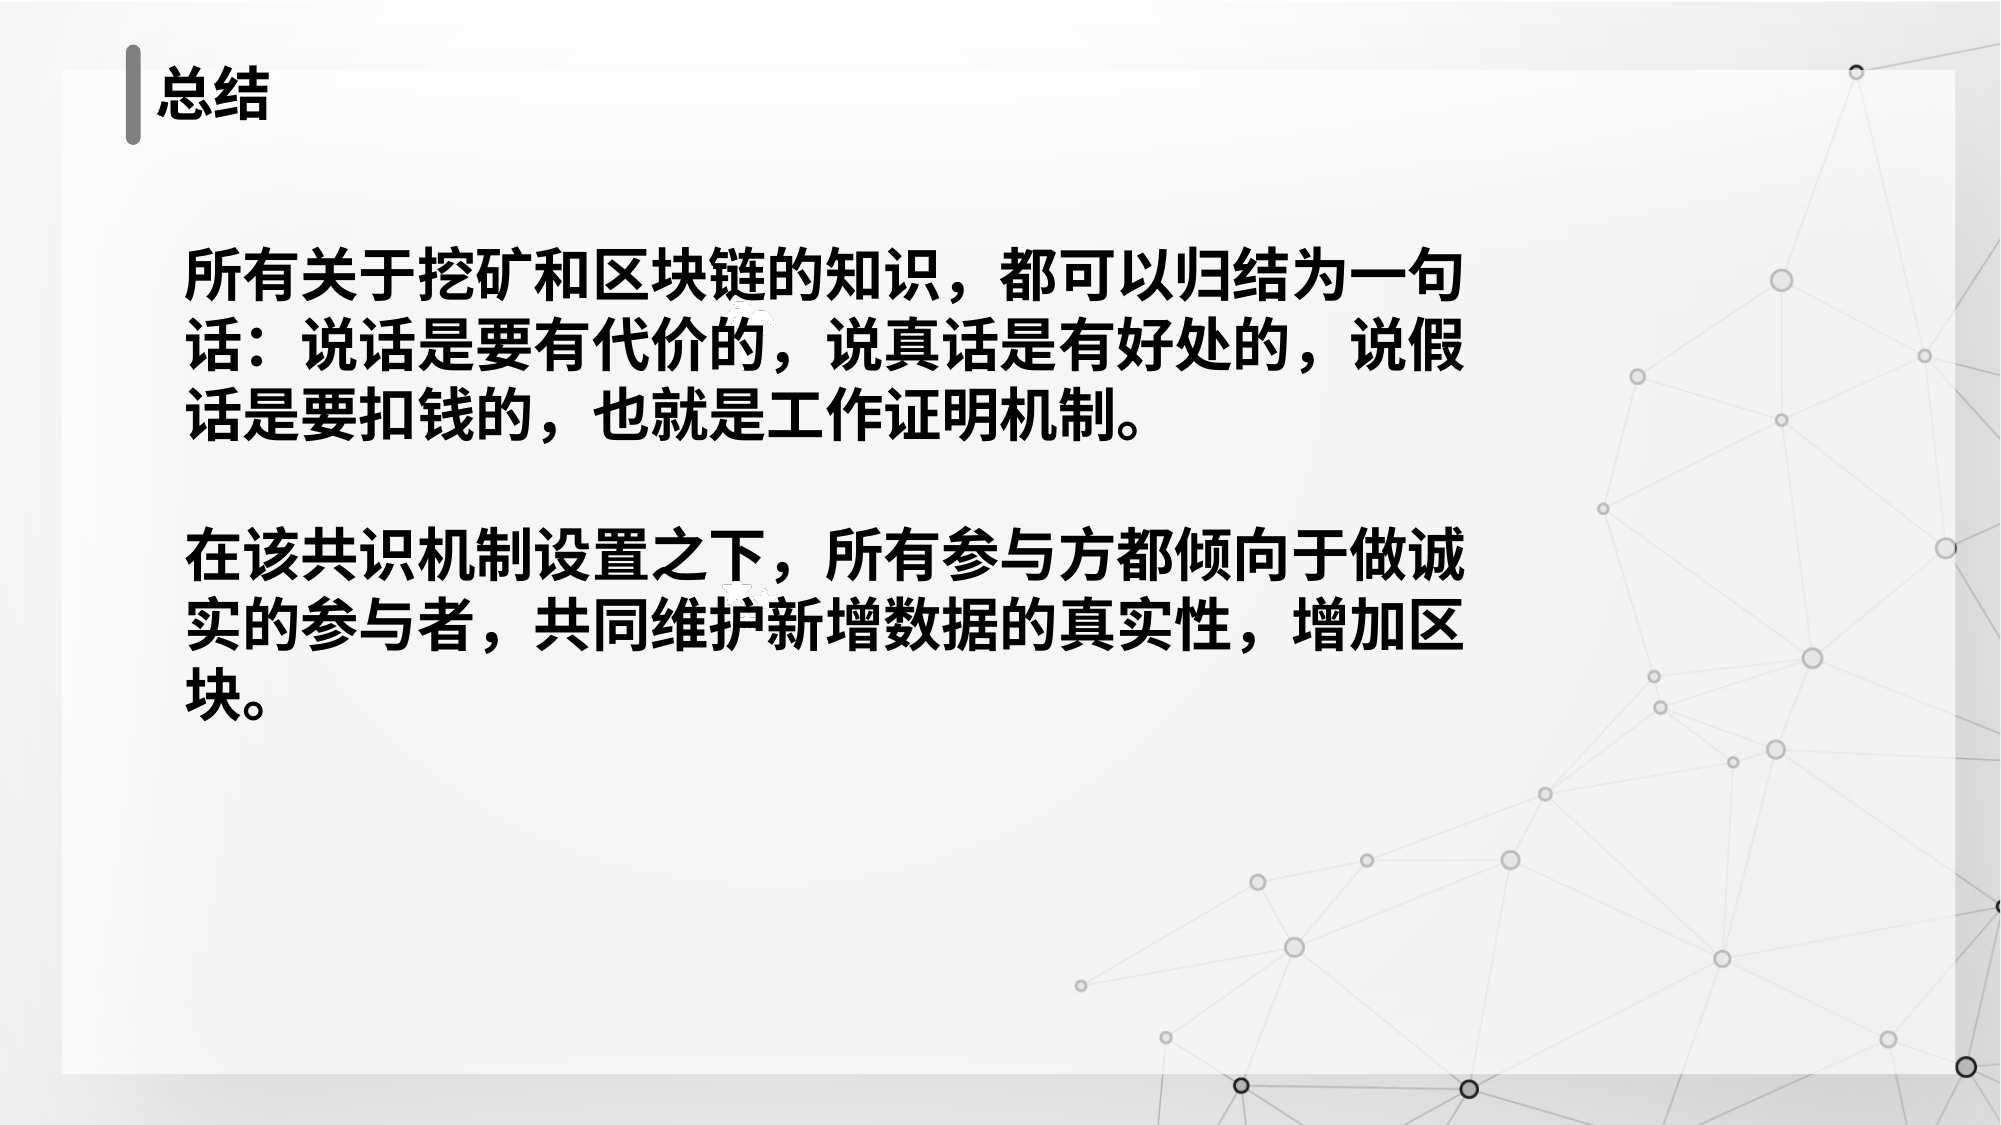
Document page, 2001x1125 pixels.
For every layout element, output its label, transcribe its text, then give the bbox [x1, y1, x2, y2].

text_box 所有关于挖矿和区块链的知识，都可以归结为一句话：说话是要有代价的，说真话是有好处的，说假话是要扣钱的，也就是工作证明机制。 在该共识机制设置之下，所有参与方都倾向于做诚实的参与者，共同维护新增数据的真实性，增加区块。 [169, 231, 1503, 806]
picture [0, 0, 2001, 1125]
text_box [125, 44, 682, 145]
